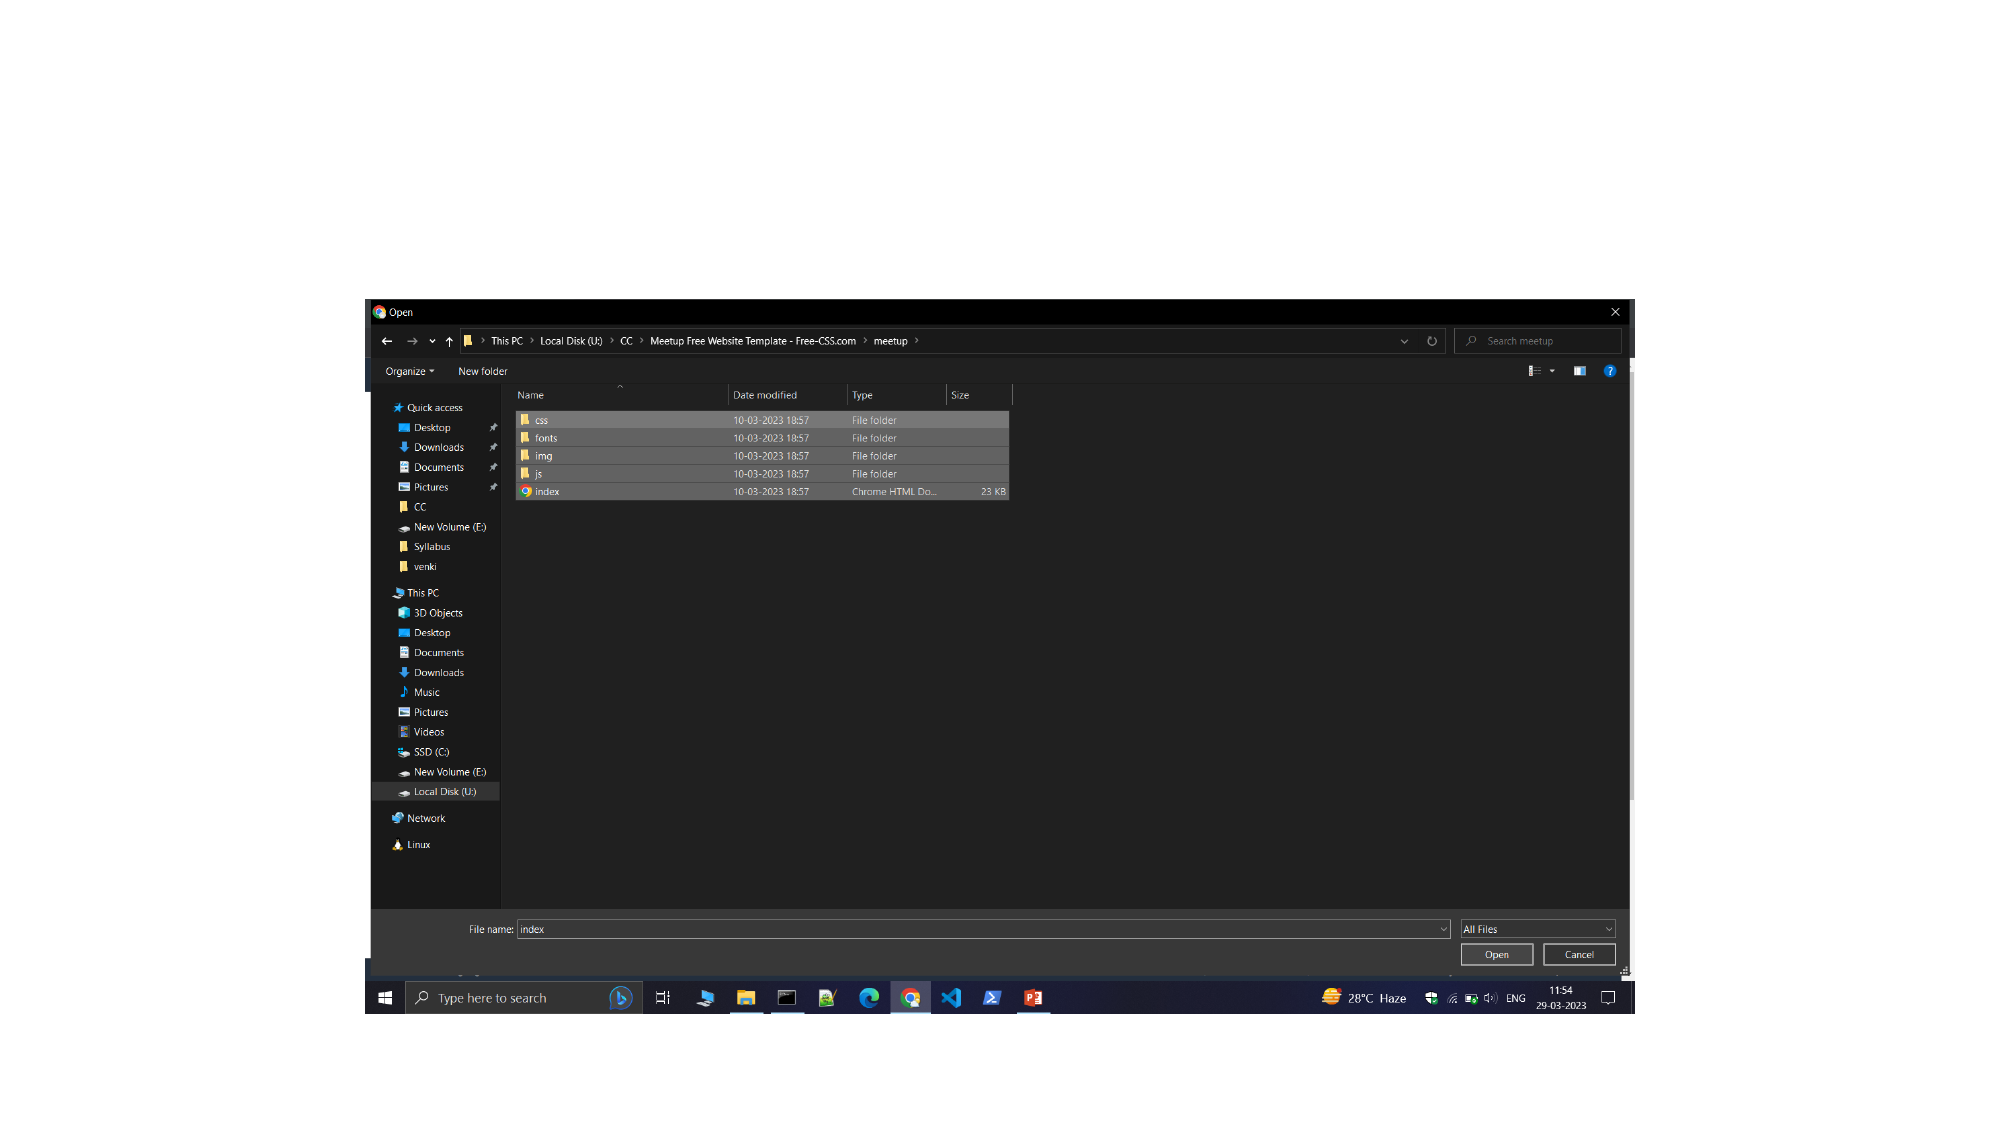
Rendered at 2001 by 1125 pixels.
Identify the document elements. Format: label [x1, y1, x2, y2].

list [365, 299, 1635, 1014]
